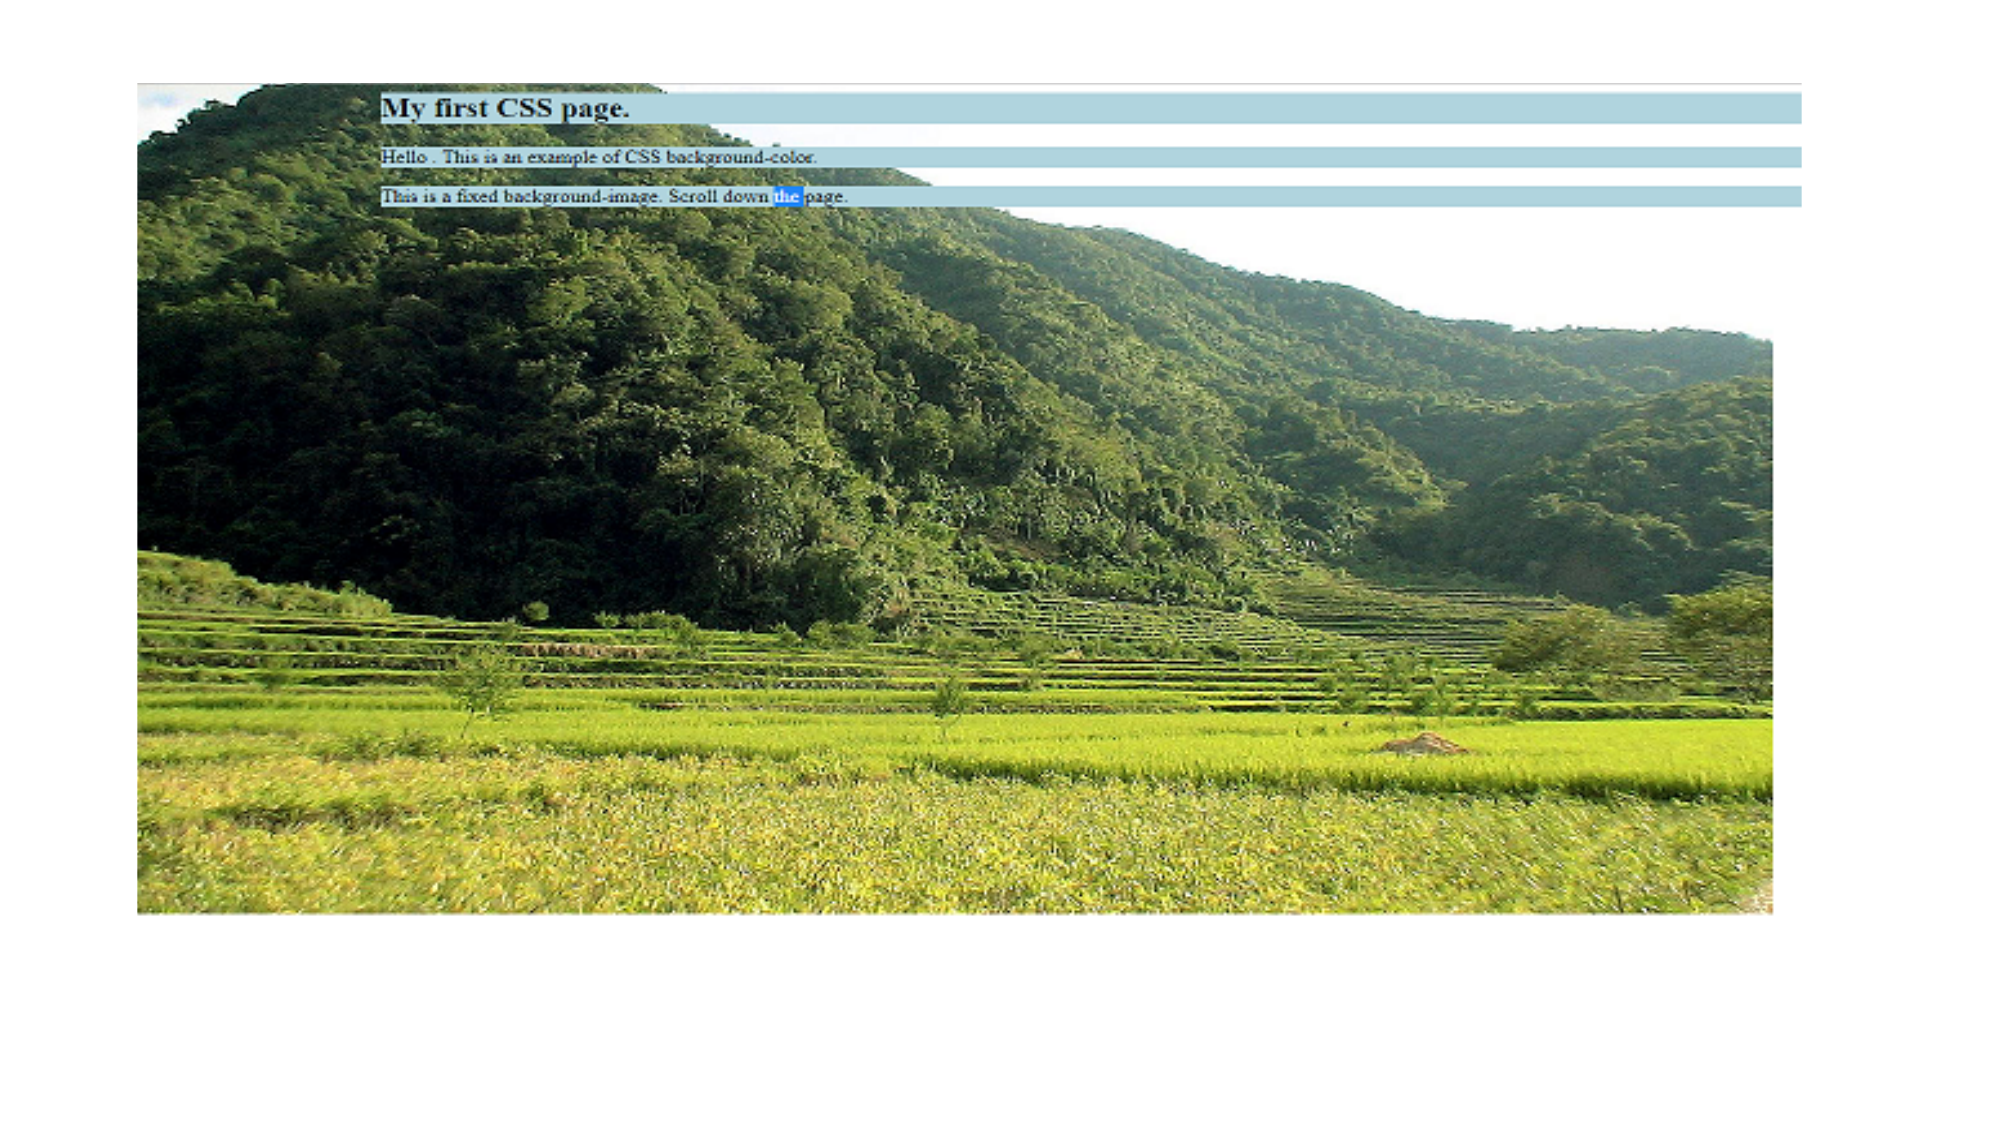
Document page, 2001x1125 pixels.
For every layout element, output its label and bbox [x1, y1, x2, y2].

list [137, 83, 1802, 955]
